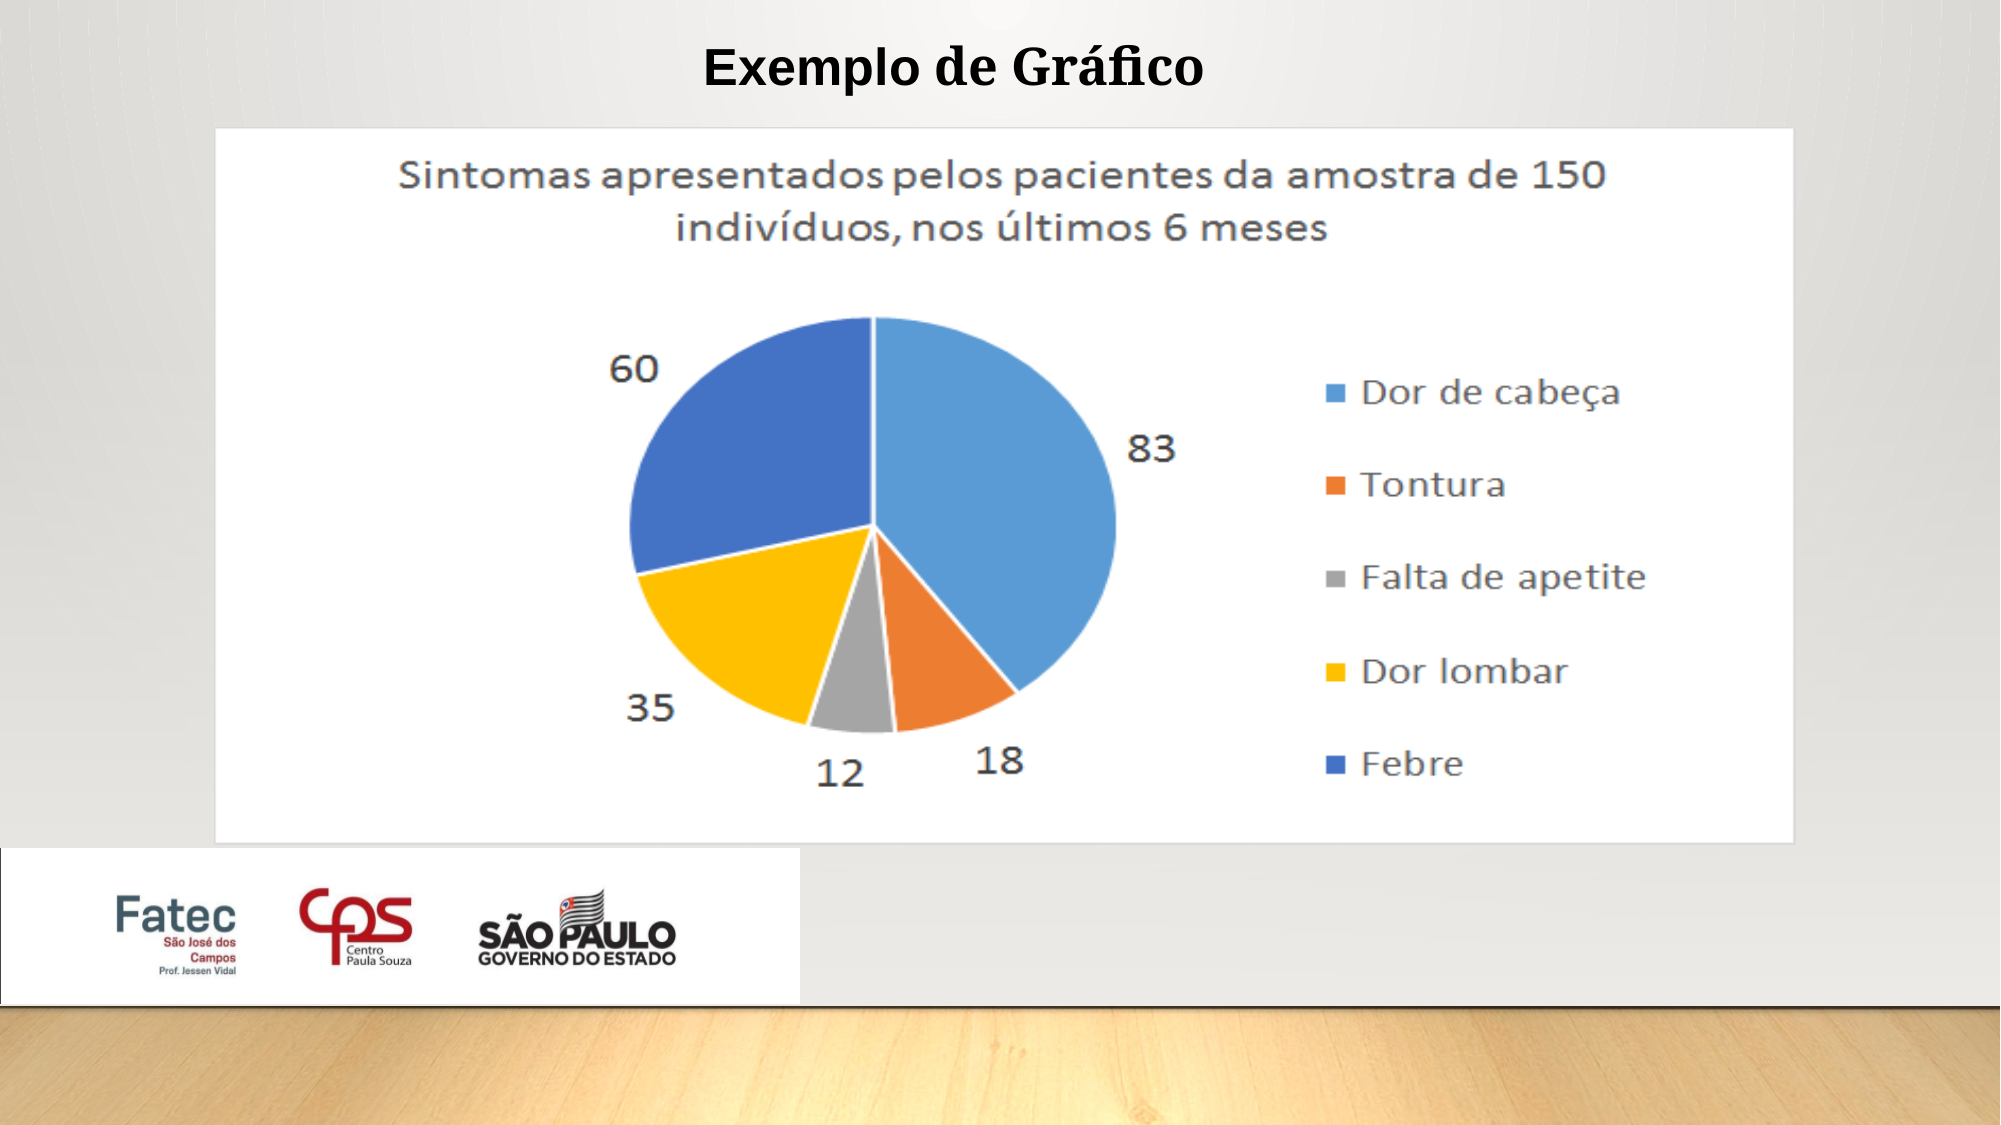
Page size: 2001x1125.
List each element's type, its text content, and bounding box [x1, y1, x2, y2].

picture [0, 848, 801, 1004]
text_box Exemplo de Gráfico [689, 26, 2000, 149]
picture [0, 1006, 2000, 1125]
picture [214, 127, 1796, 845]
